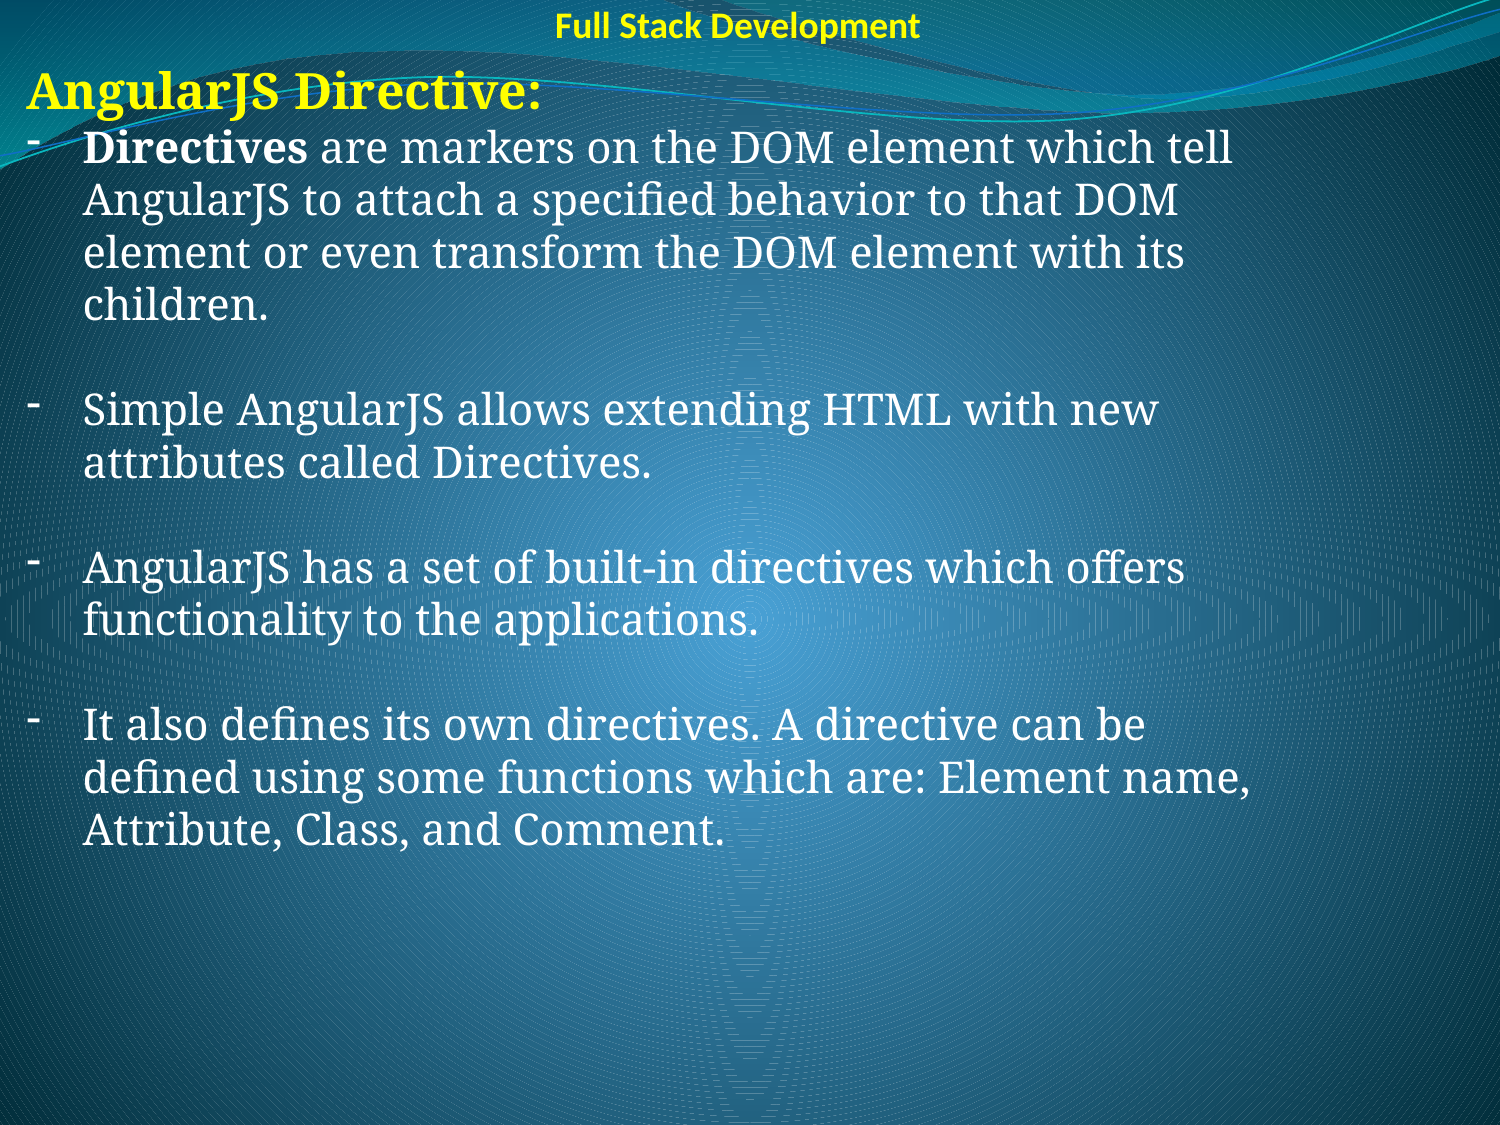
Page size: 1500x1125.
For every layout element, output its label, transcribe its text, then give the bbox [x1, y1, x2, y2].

text_box Full Stack Development [269, 0, 1207, 51]
text_box AngularJS Directive: Directives are markers on the DOM element which tell AngularJS to attach a specified behavior to that DOM element or even transform the DOM element with its children. Simple AngularJS allows extending HTML with new attributes called Directives. AngularJS has a set of built-in directives which offers functionality to the applications. It also defines its own directives. A directive can be defined using some functions which are: Element name, Attribute, Class, and Comment. [11, 51, 1282, 862]
